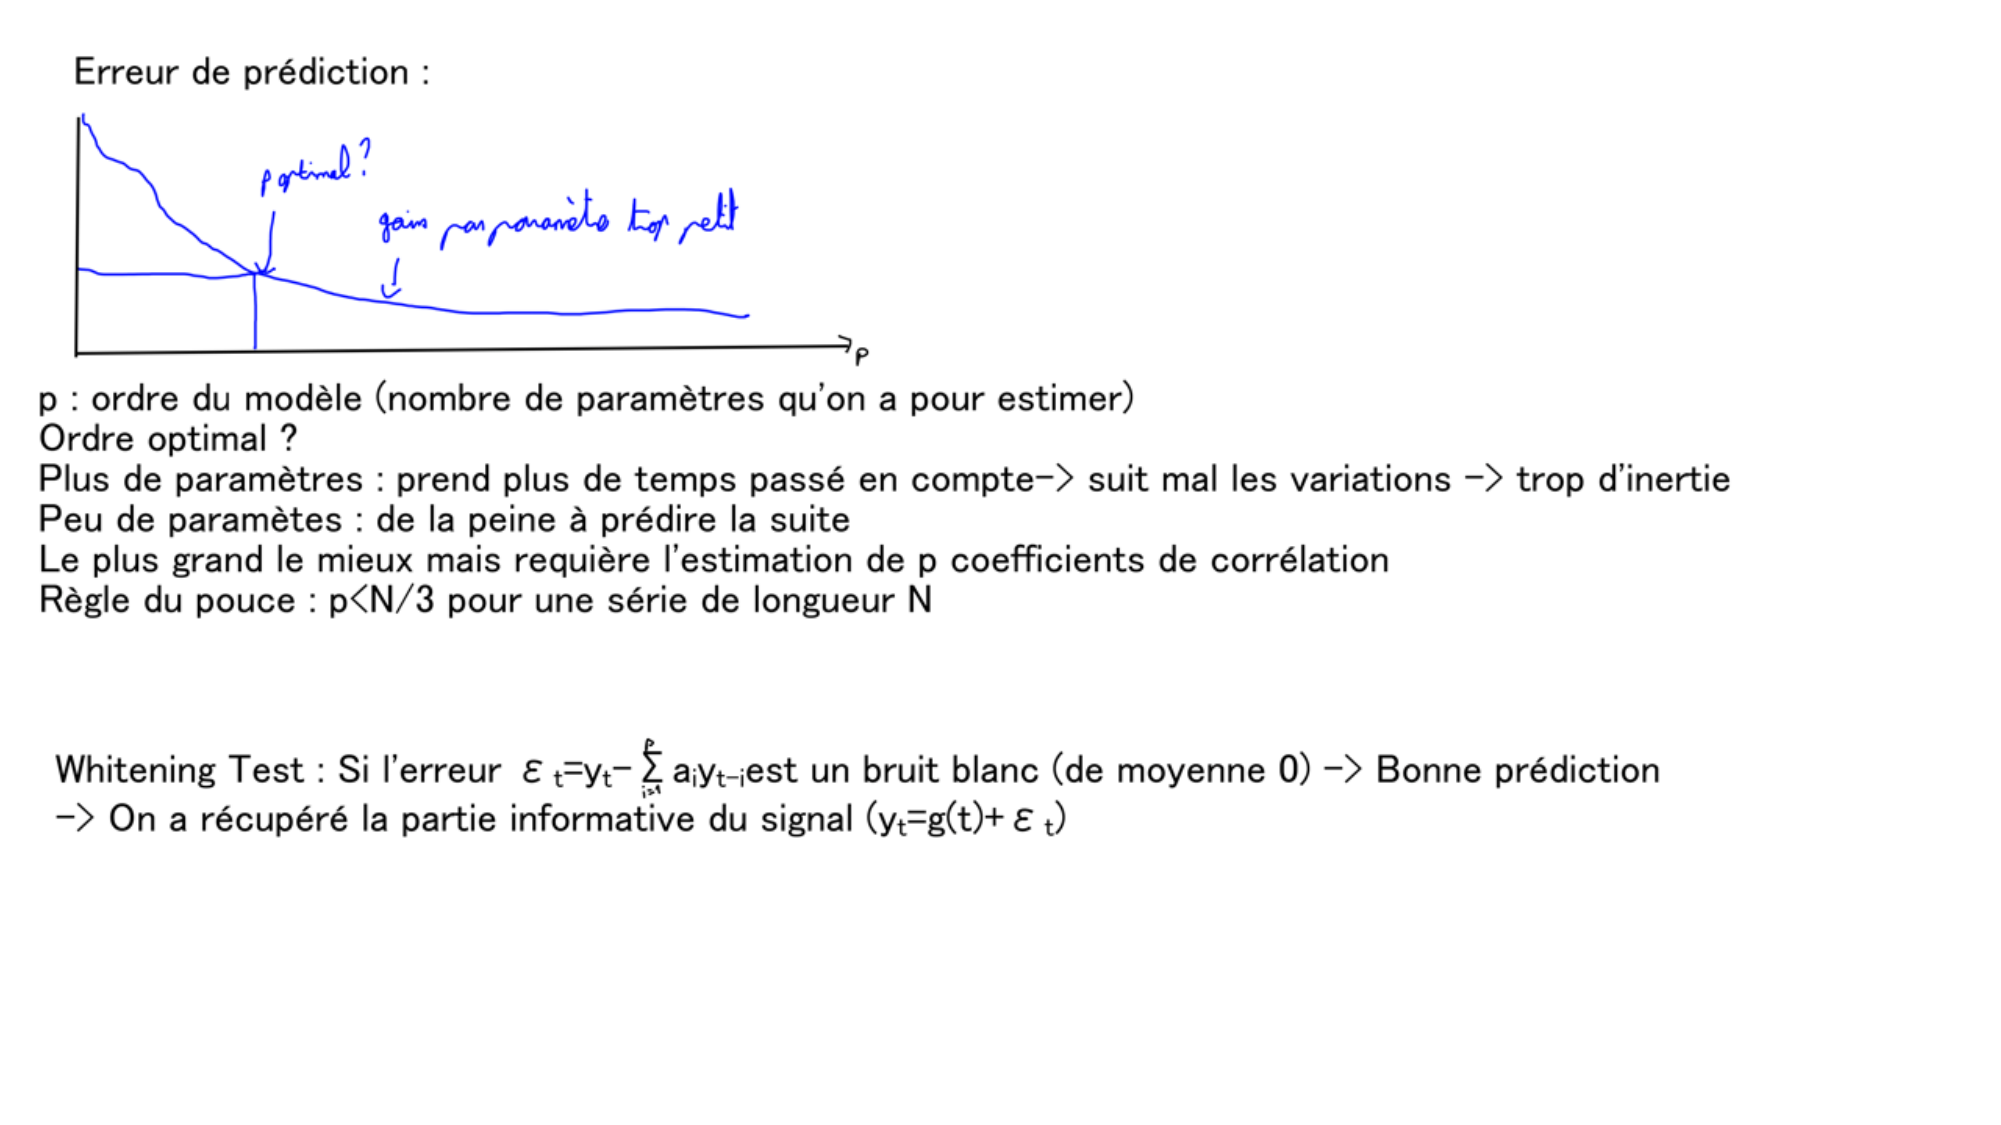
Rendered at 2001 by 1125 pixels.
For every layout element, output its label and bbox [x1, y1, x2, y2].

picture [37, 734, 1677, 890]
picture [37, 44, 1740, 628]
